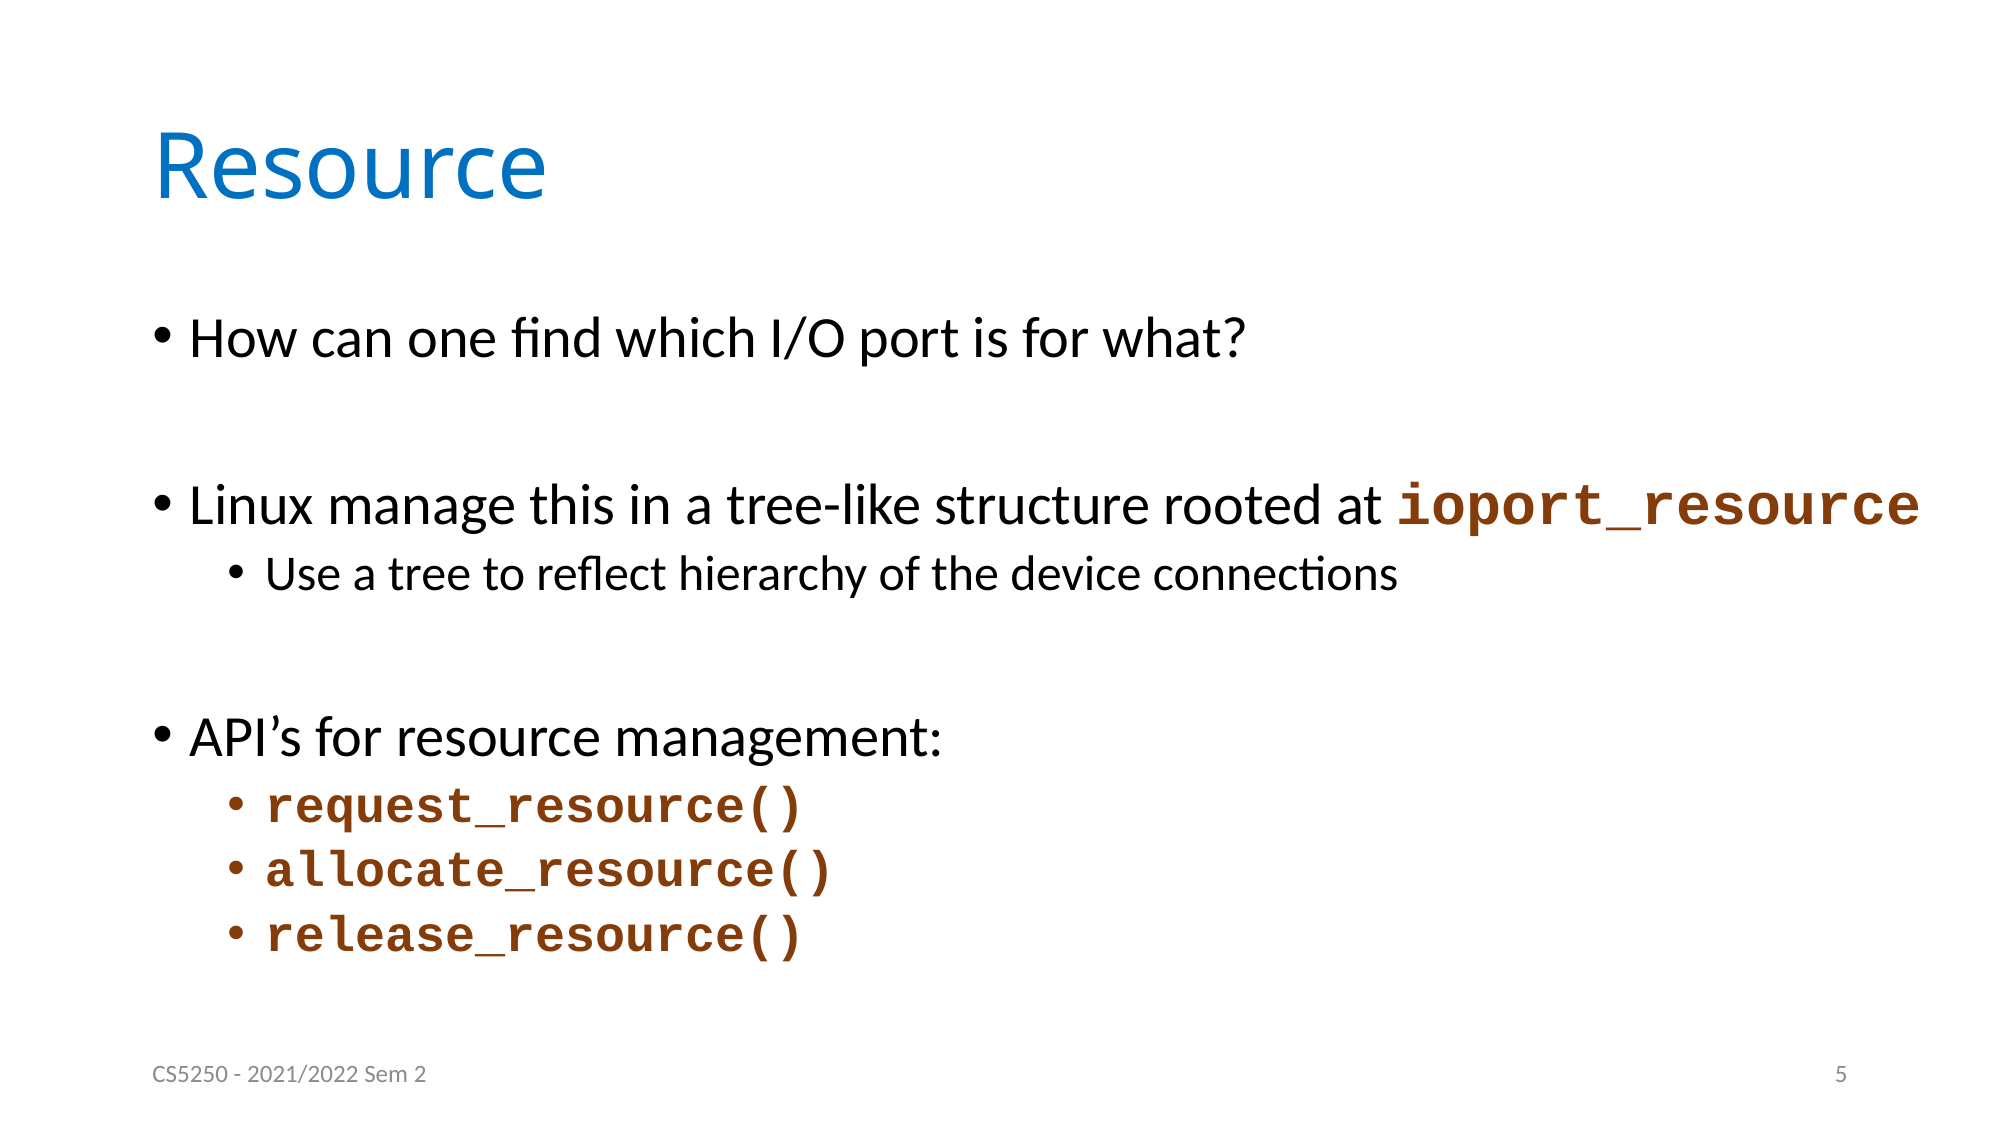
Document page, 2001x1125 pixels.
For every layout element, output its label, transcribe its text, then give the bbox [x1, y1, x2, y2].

list How can one find which I/O port is for what? Linux manage this in a tree-like structure rooted at ioport_resource Use a tree to reflect hierarchy of the device connections API’s for resource management: request_resource() allocate_resource() release_resource() [137, 299, 1944, 1014]
slide_number CS5250 - 2021/2022 Sem 2 [137, 1042, 588, 1103]
title Resource [137, 59, 1863, 278]
slide_number 5 [1412, 1042, 1863, 1103]
